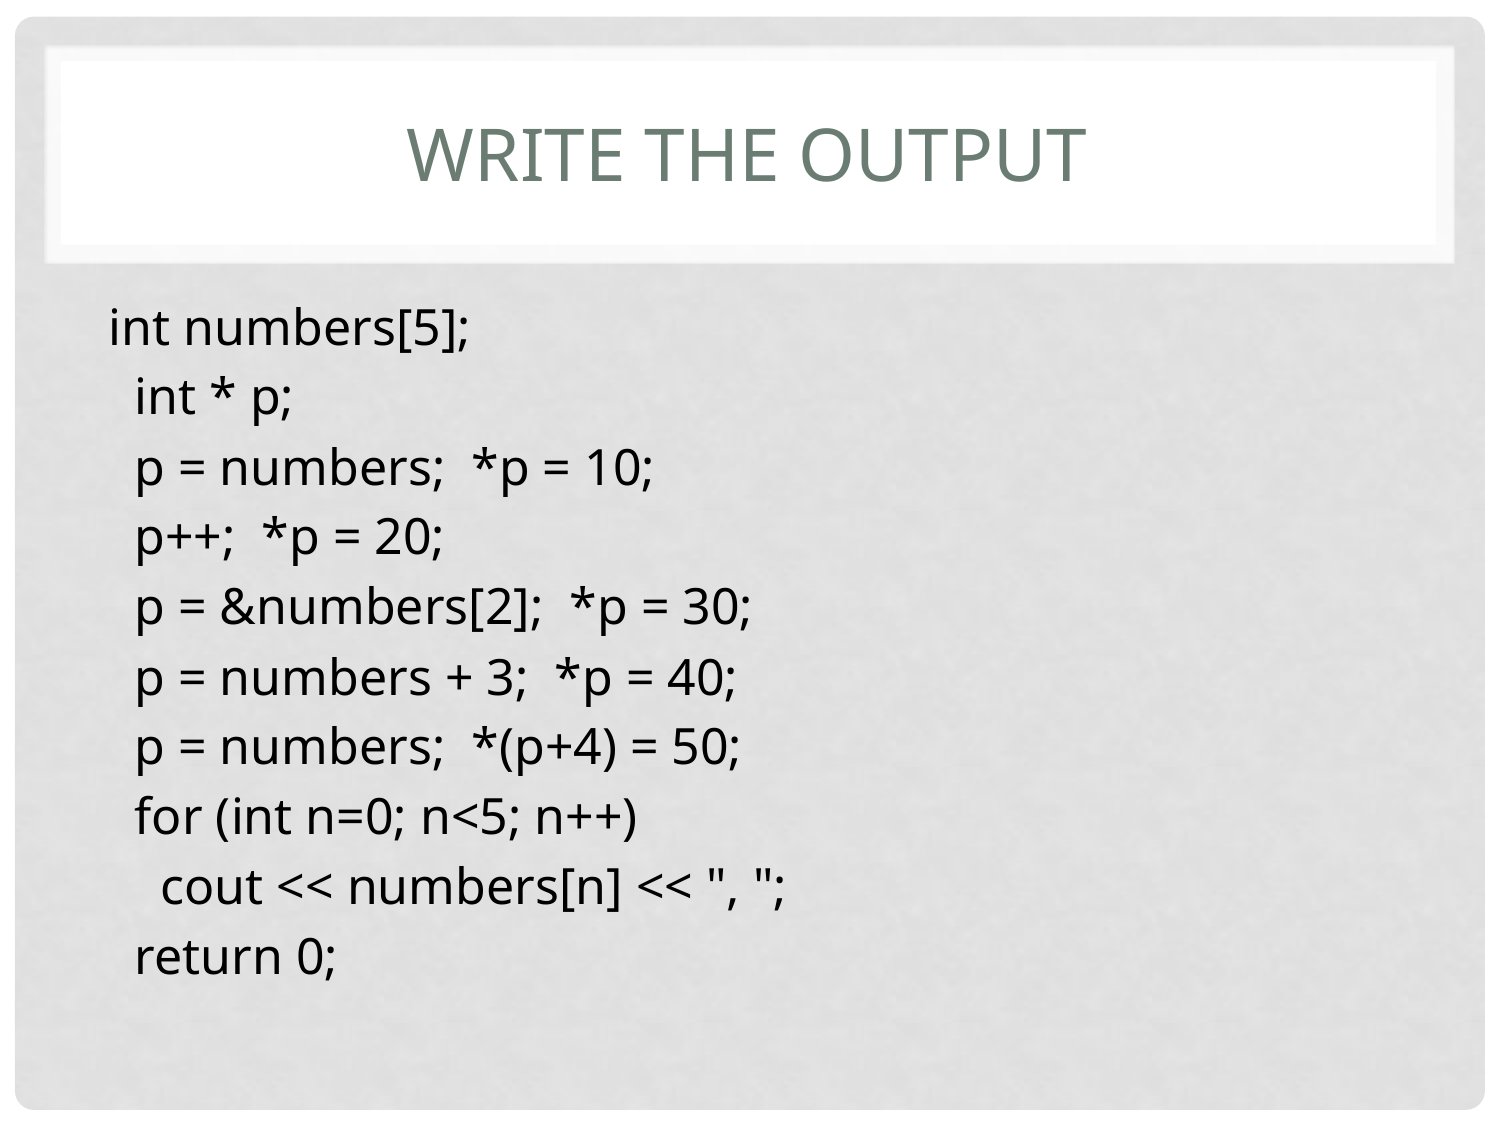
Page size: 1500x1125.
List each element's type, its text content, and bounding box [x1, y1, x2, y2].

list int numbers[5]; int * p; p = numbers; *p = 10; p++; *p = 20; p = &numbers[2]; *p = 30; p = numbers + 3; *p = 40; p = numbers; *(p+4) = 50; for (int n=0; n<5; n++) cout << numbers[n] << ", "; return 0; [75, 287, 1425, 1005]
title Write the output [69, 66, 1425, 238]
